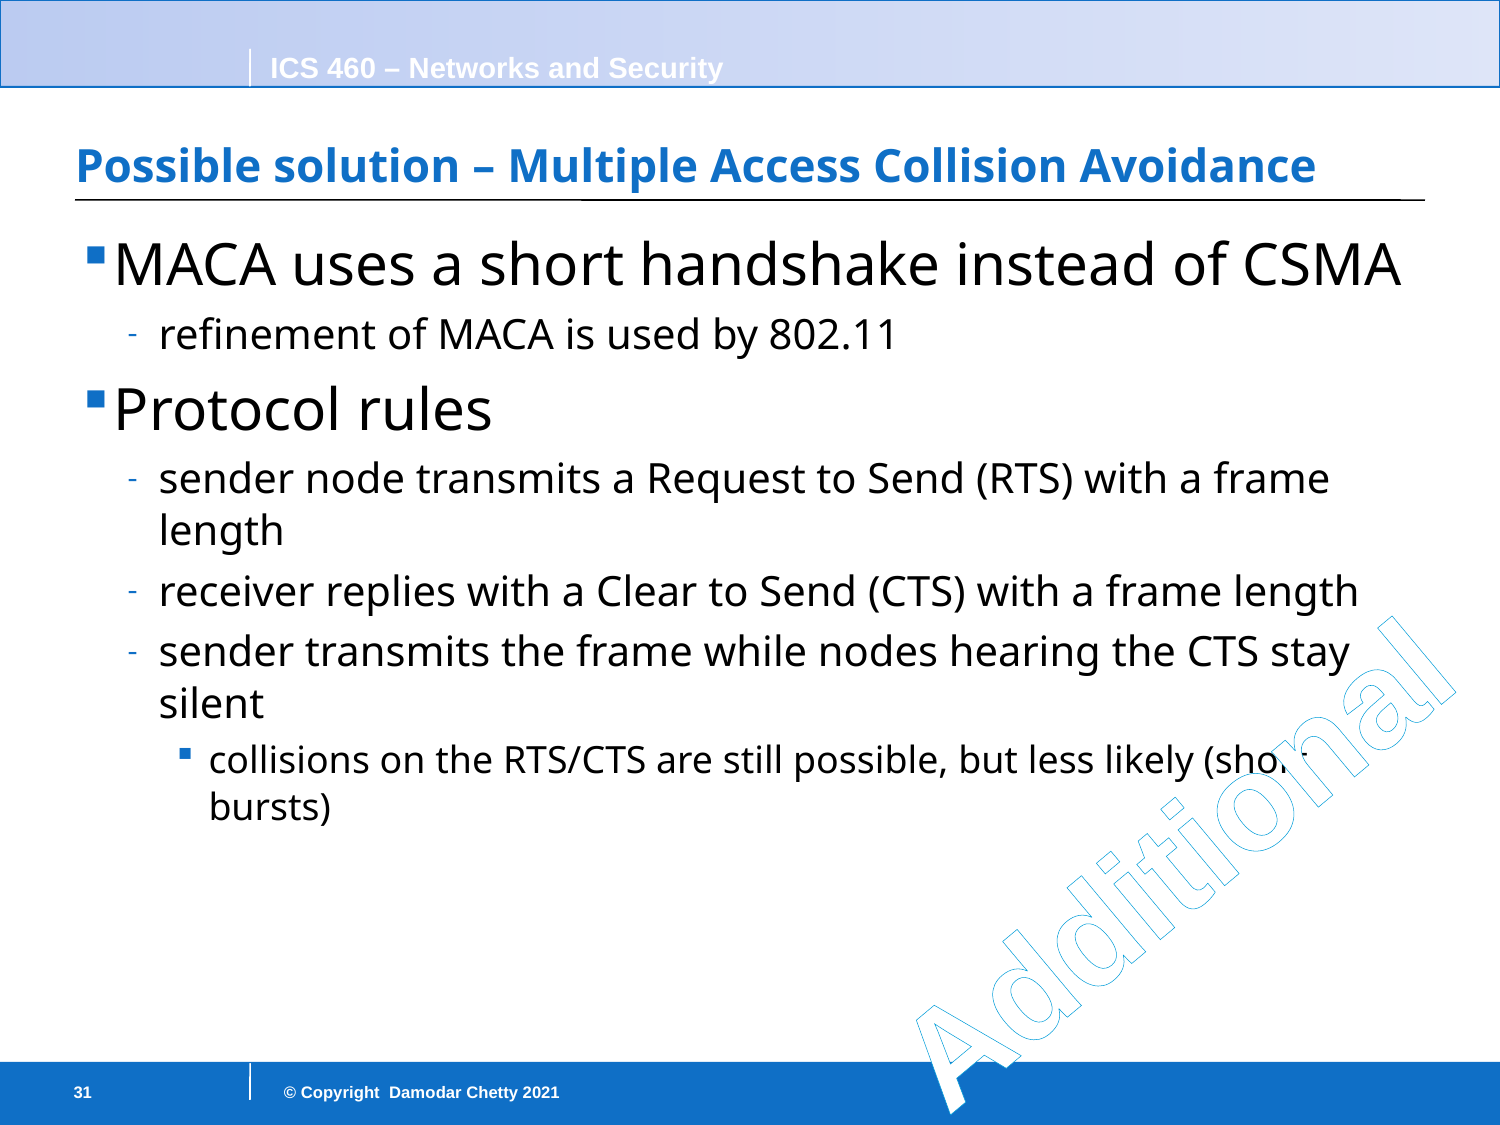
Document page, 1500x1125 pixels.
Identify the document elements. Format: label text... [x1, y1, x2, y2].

title Possible solution – Multiple Access Collision Avoidance [74, 90, 1426, 200]
list MACA uses a short handshake instead of CSMA refinement of MACA is used by 802.11 Protocol rules sender node transmits a Request to Send (RTS) with a frame length receiver replies with a Clear to Send (CTS) with a frame length sender transmits the frame while nodes hearing the CTS stay silent collisions on the RTS/CTS are still possible, but less likely (short bursts) [73, 215, 1427, 1027]
slide_number 31 [49, 1070, 251, 1125]
text_box Additional [843, 564, 1498, 1125]
